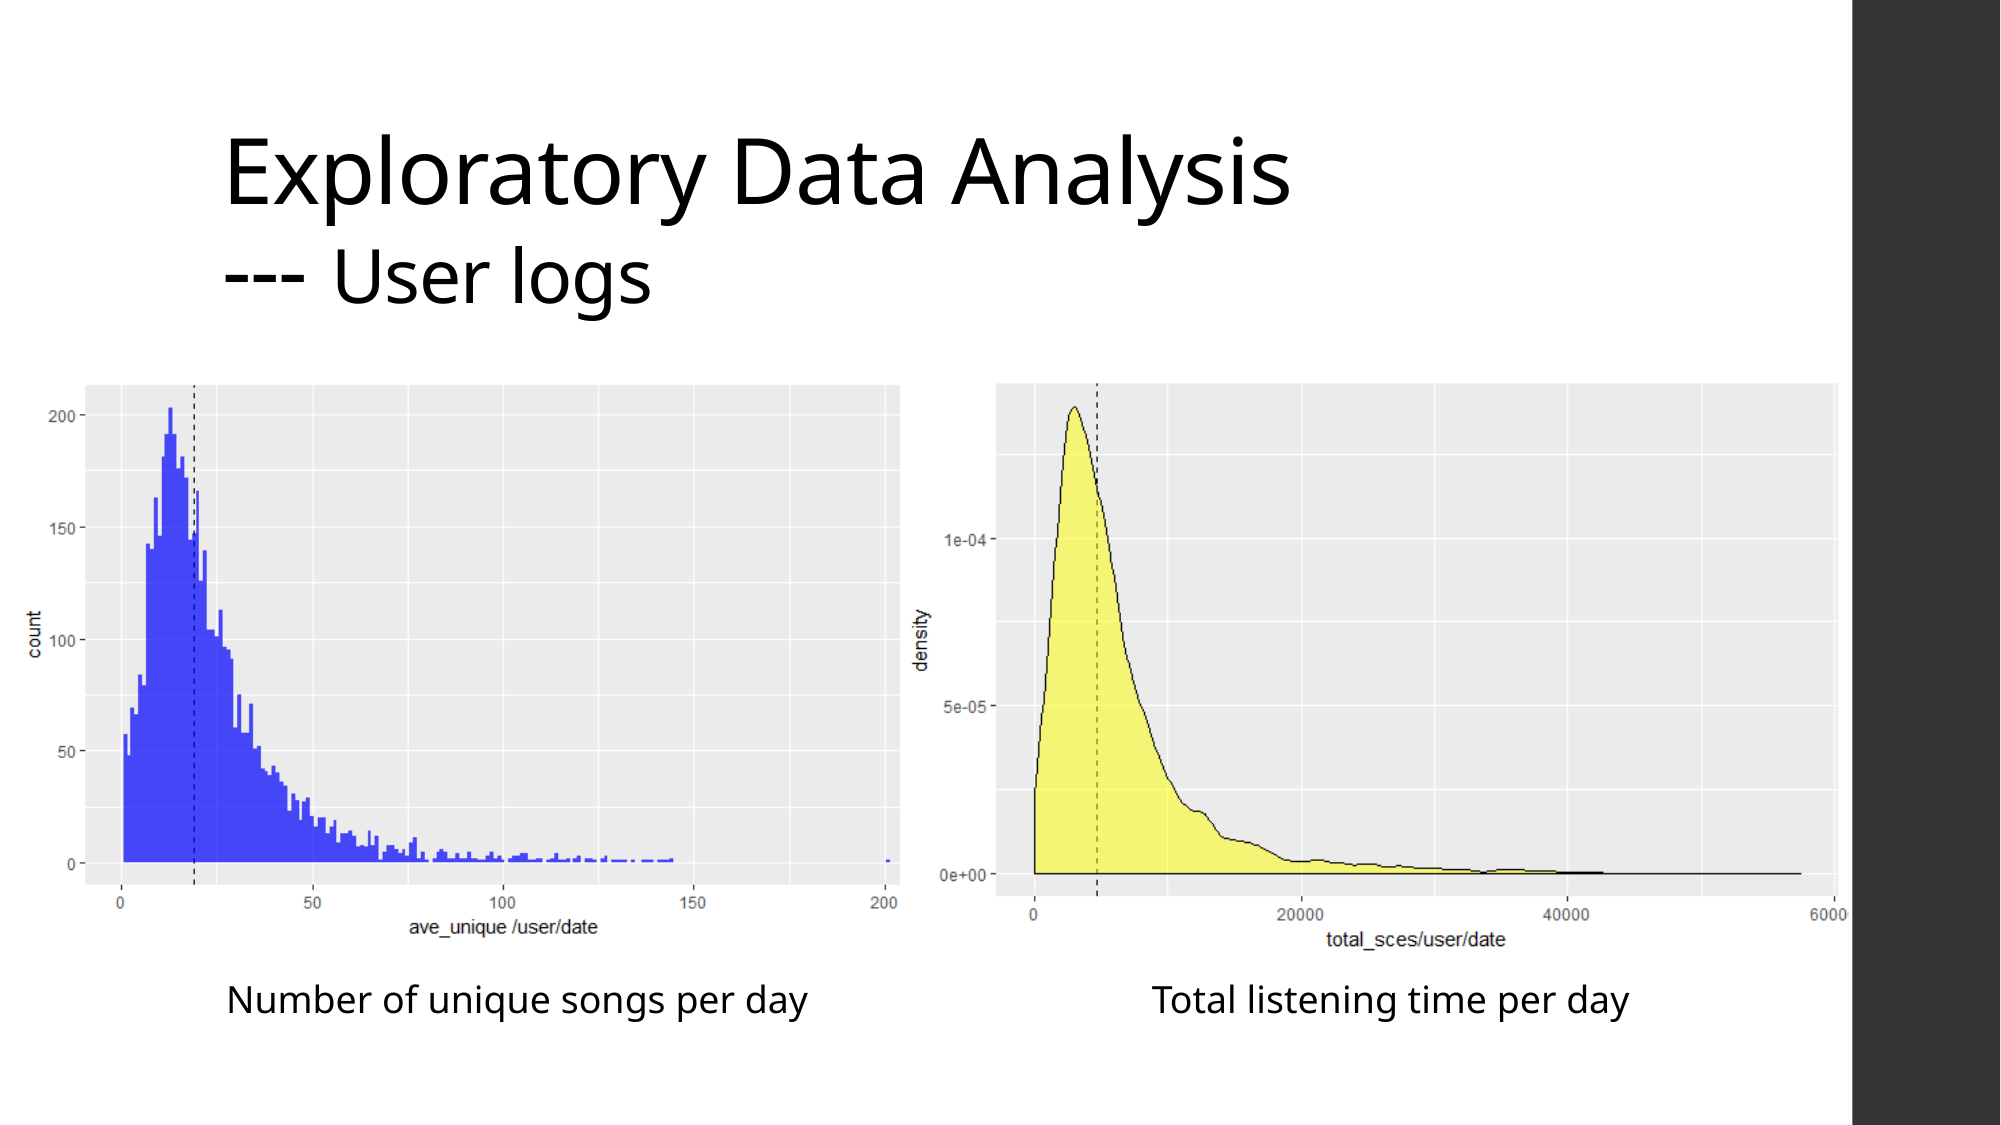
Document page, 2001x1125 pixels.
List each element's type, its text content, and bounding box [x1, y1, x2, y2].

title Exploratory Data Analysis --- User logs [206, 113, 1797, 332]
picture [14, 374, 1849, 961]
text_box Total listening time per day [1137, 969, 1646, 1029]
text_box Number of unique songs per day [211, 968, 824, 1029]
